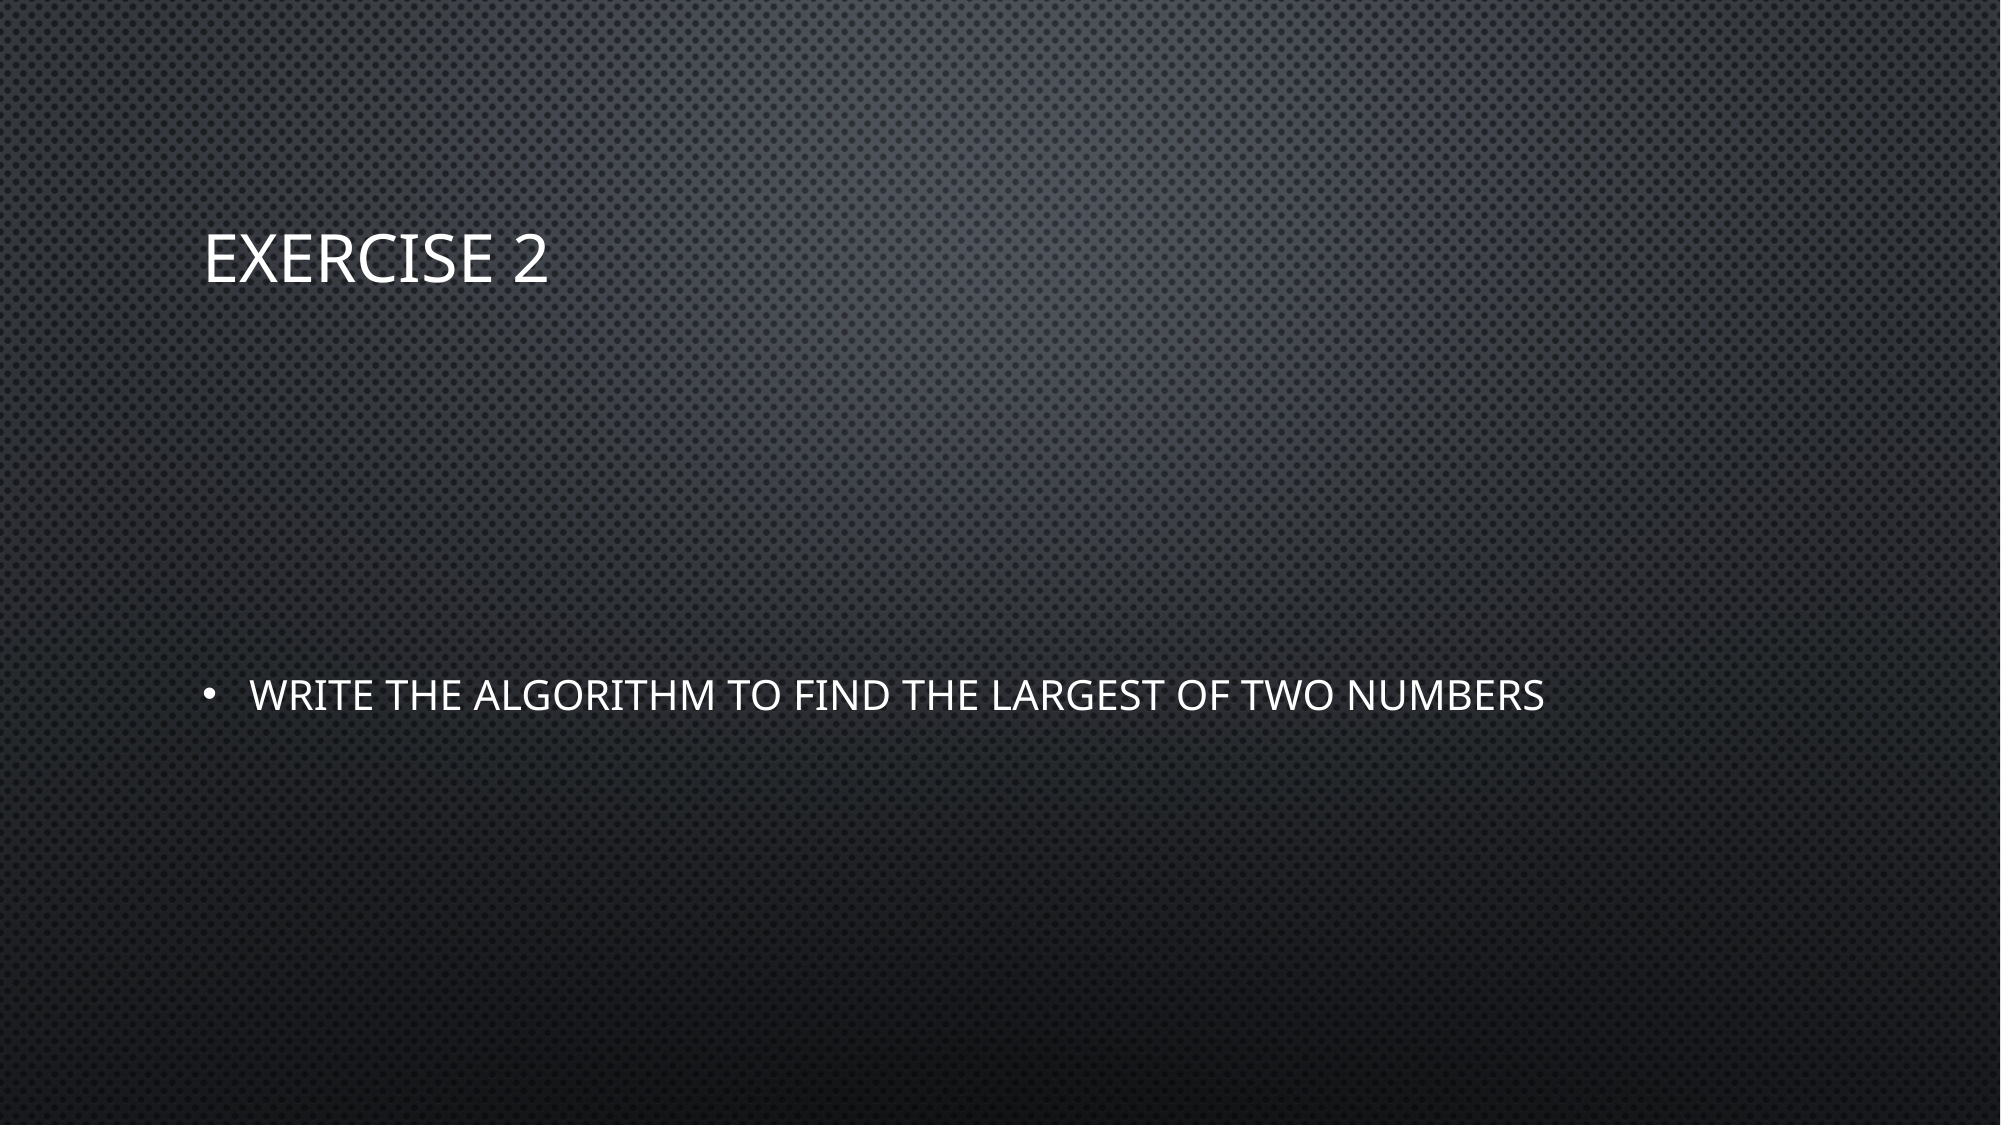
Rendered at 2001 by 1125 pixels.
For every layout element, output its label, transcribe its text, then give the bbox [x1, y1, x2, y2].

list Write the Algorithm to find the largest of two numbers [187, 437, 1813, 950]
title Exercise 2 [187, 99, 1813, 413]
